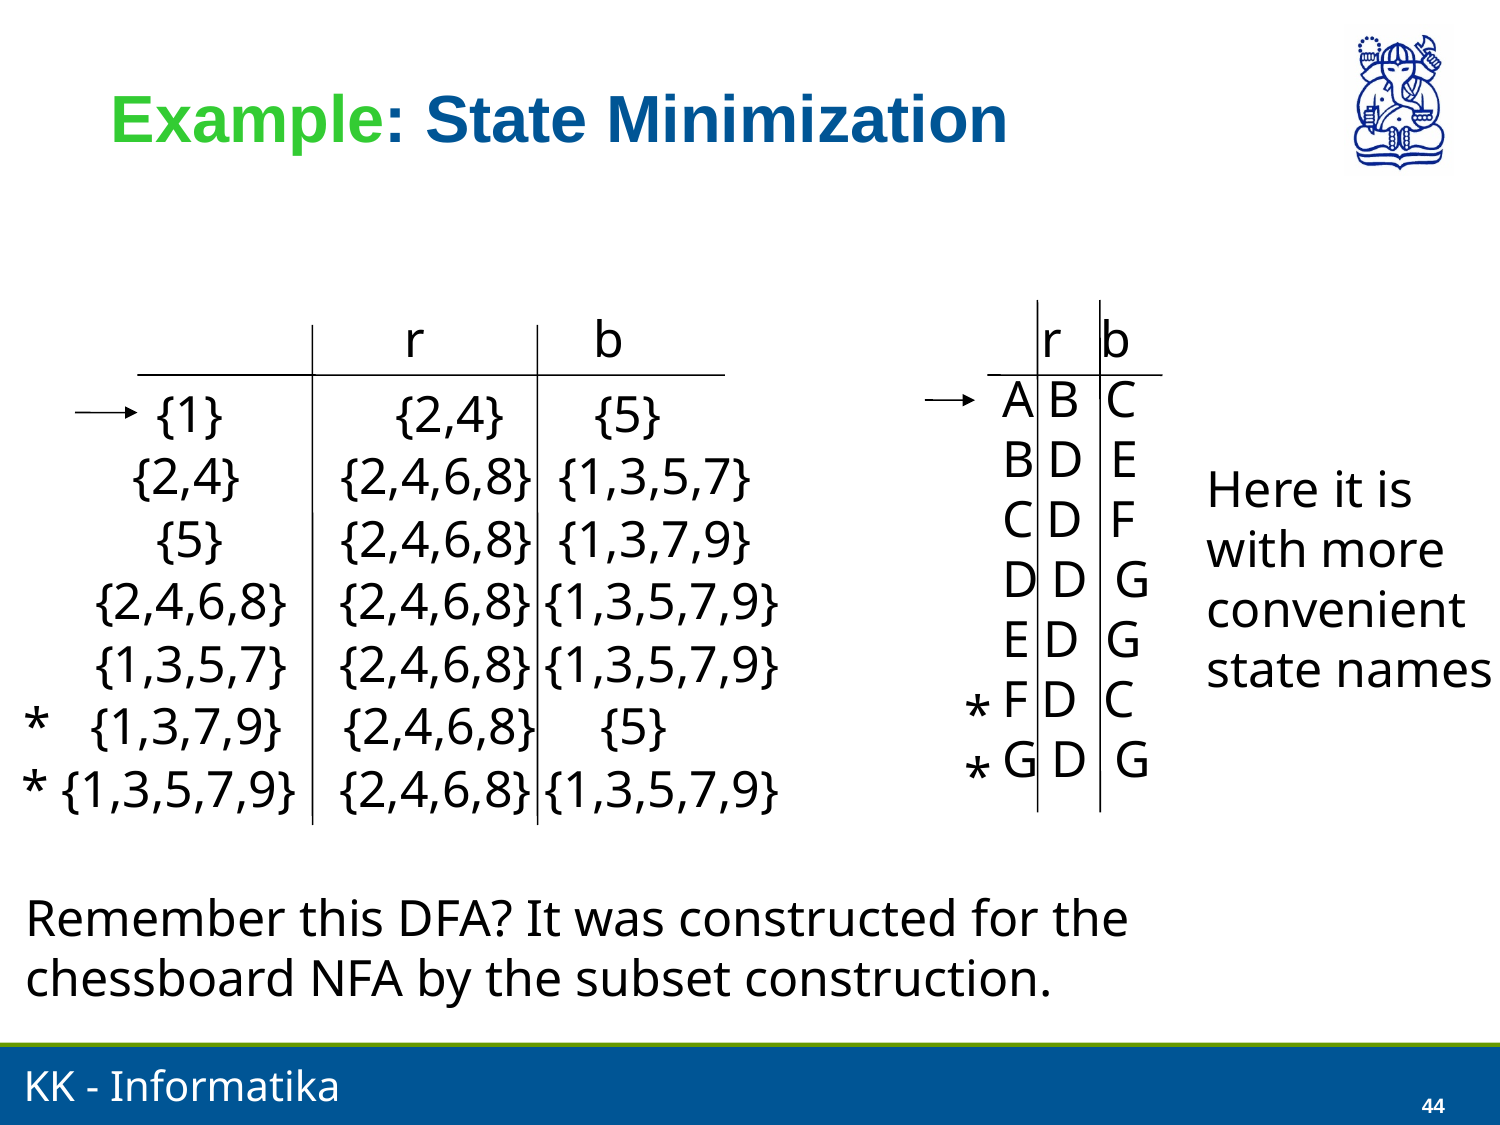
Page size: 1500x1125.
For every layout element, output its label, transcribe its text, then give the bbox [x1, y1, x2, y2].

picture [1344, 166, 1454, 176]
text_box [0, 299, 807, 826]
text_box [924, 299, 1500, 813]
text_box Remember this DFA? It was constructed for the chessboard NFA by the subset construction. [10, 879, 1145, 1014]
title Example: State Minimization [95, 22, 1454, 166]
